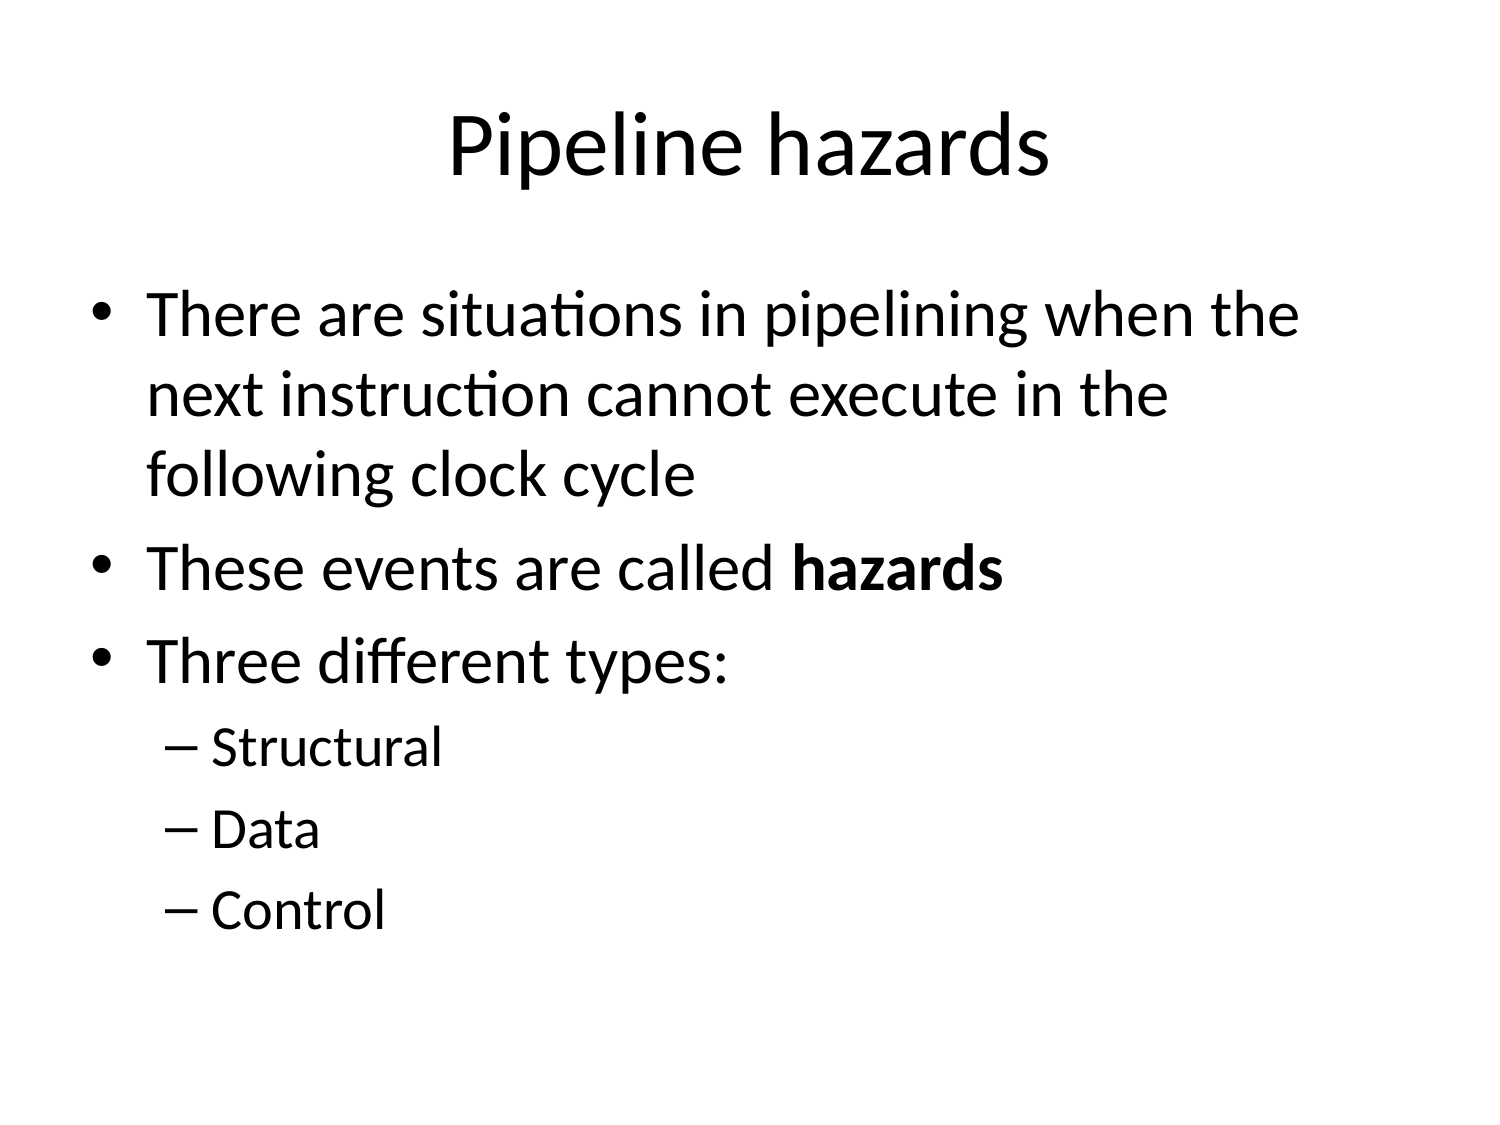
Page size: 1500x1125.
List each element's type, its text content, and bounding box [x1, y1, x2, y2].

list There are situations in pipelining when the next instruction cannot execute in the following clock cycle These events are called hazards Three different types: Structural Data Control [75, 262, 1425, 1005]
title Pipeline hazards [75, 45, 1425, 233]
